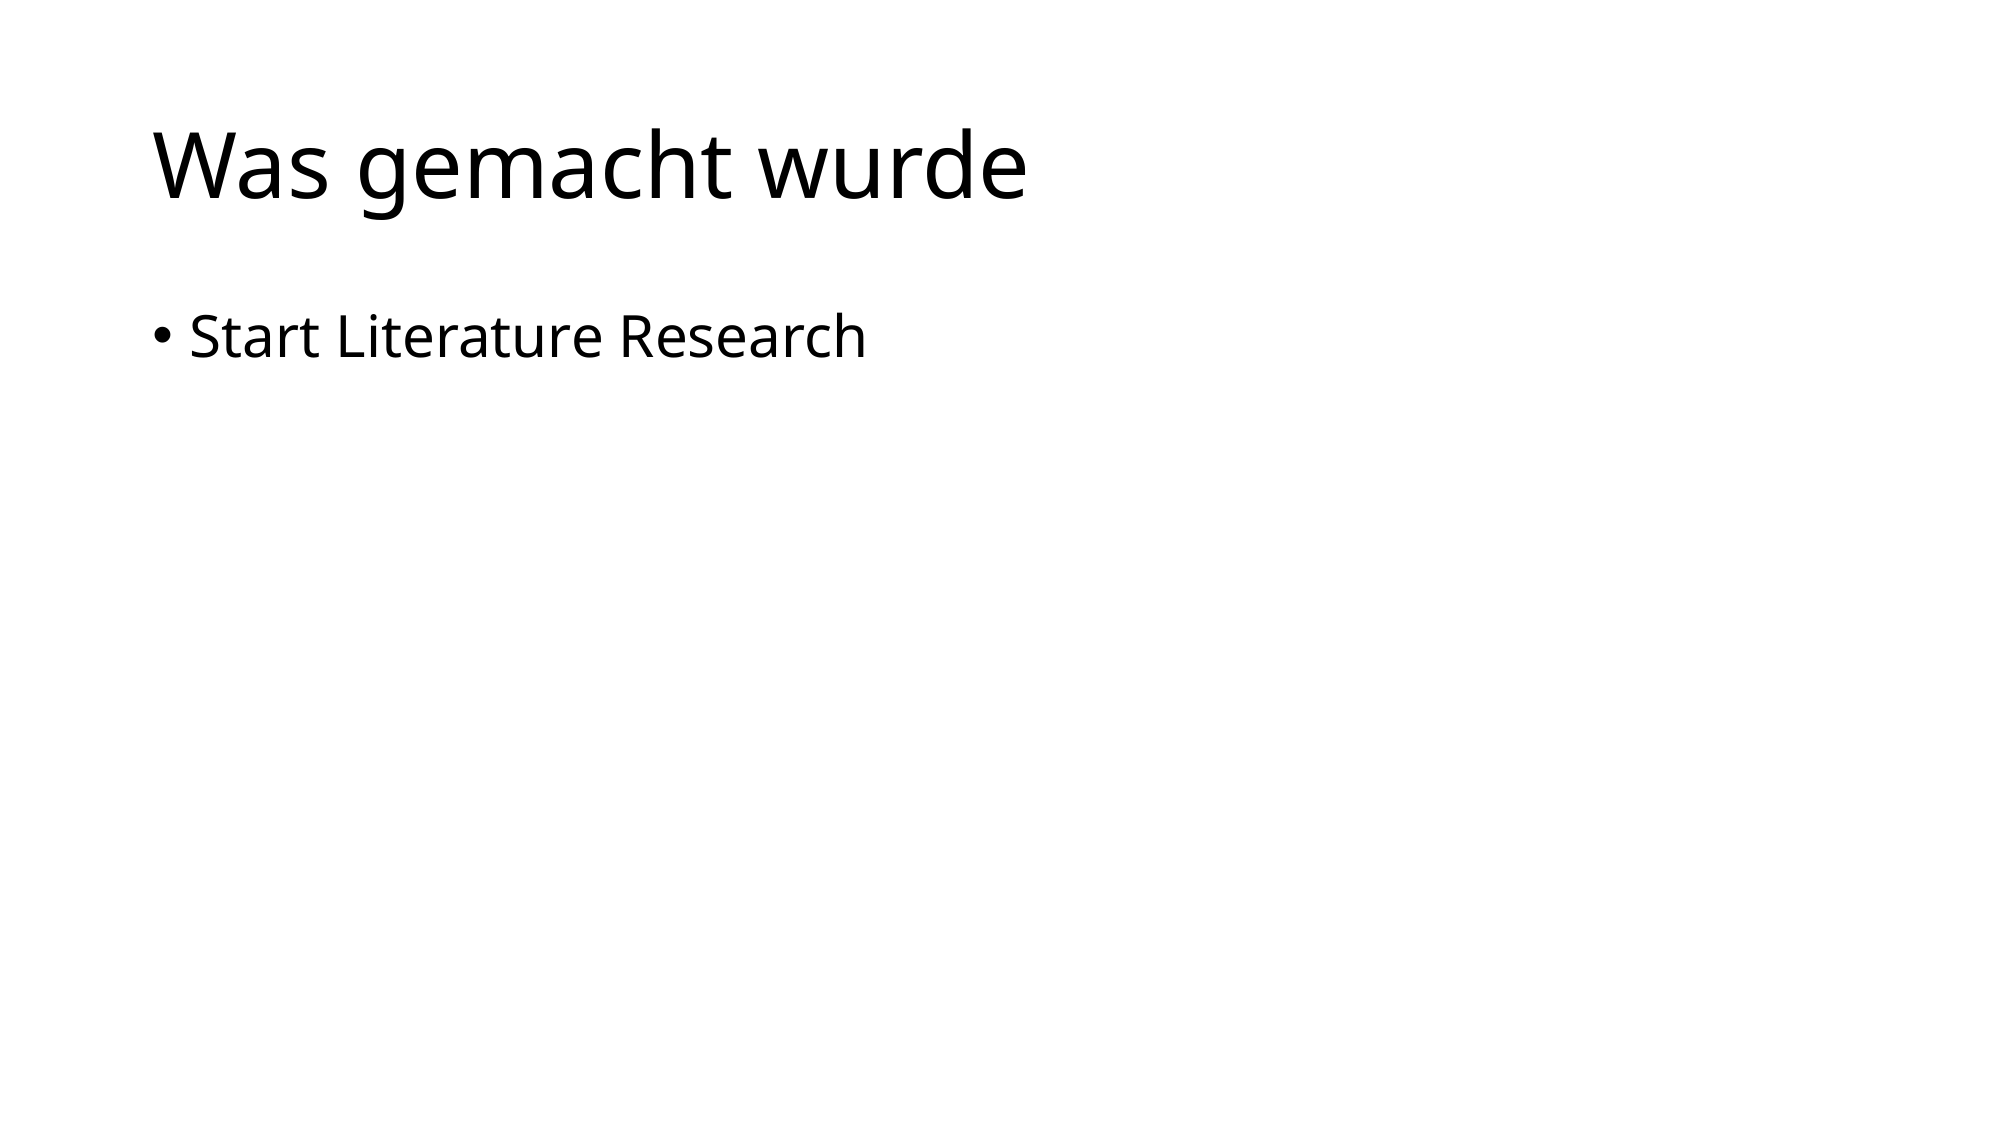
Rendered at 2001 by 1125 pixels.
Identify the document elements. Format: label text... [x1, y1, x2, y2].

title Was gemacht wurde [137, 59, 1863, 278]
list Start Literature Research [137, 299, 1863, 1014]
